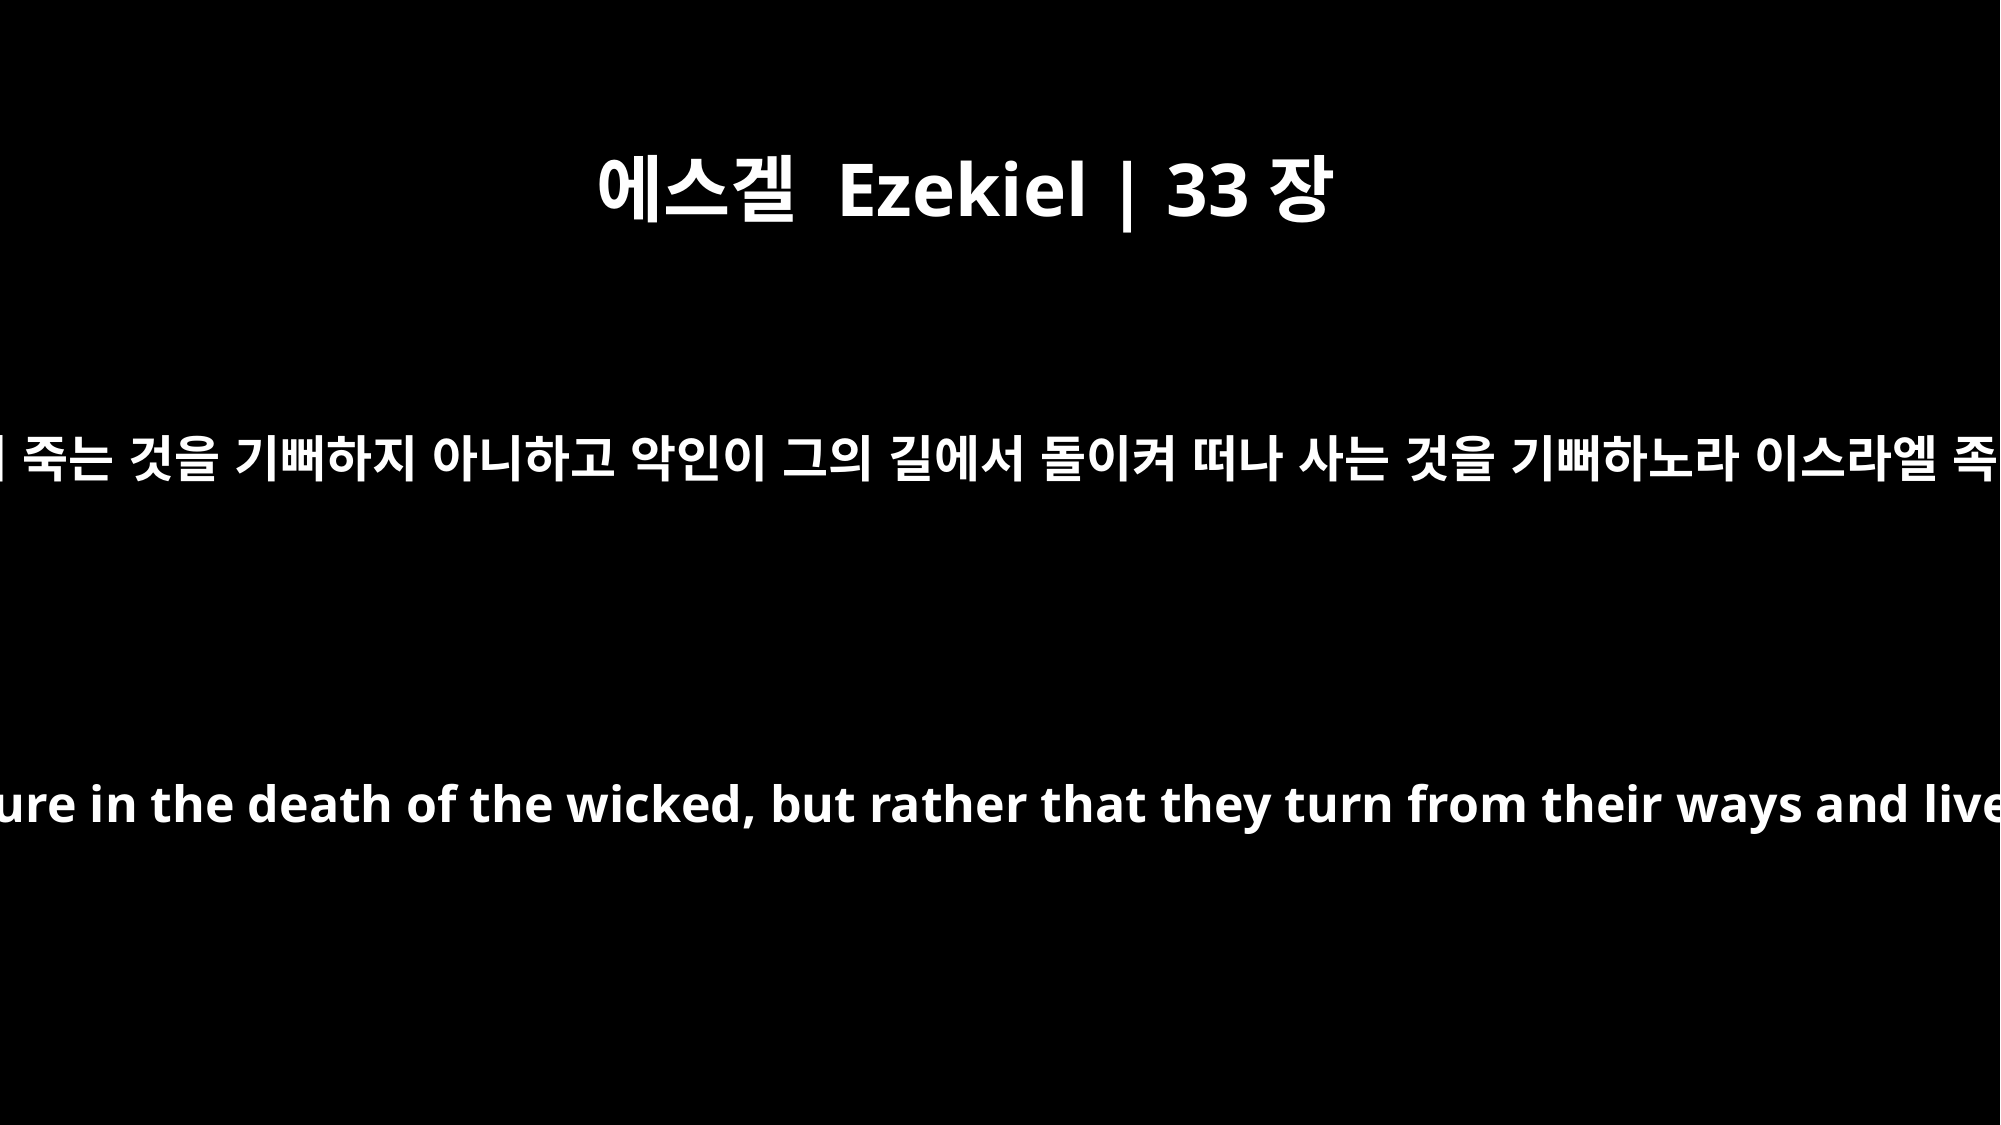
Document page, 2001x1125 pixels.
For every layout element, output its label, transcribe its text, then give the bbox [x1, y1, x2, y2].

text_box 11 너는 그들에게 말하라 주 여호와의 말씀이니라 나의 삶을 두고 맹세하노니 나는 악인이 죽는 것을 기뻐하지 아니하고 악인이 그의 길에서 돌이켜 떠나 사는 것을 기뻐하노라 이스라엘 족속아 돌이키고 돌이키라 너희 악한 길에서 떠나라 어찌 죽고자 하느냐 하셨다 하라 [0, 359, 2000, 495]
text_box Say to them, `As surely as I live, declares the Sovereign LORD, I take no pleasure in the death of the wicked, but rather that they turn from their ways and live. Turn! Turn from your evil ways! Why will you die, O house of Israel?' [0, 764, 2000, 840]
text_box 에스겔 Ezekiel | 33장 [581, 136, 1351, 239]
